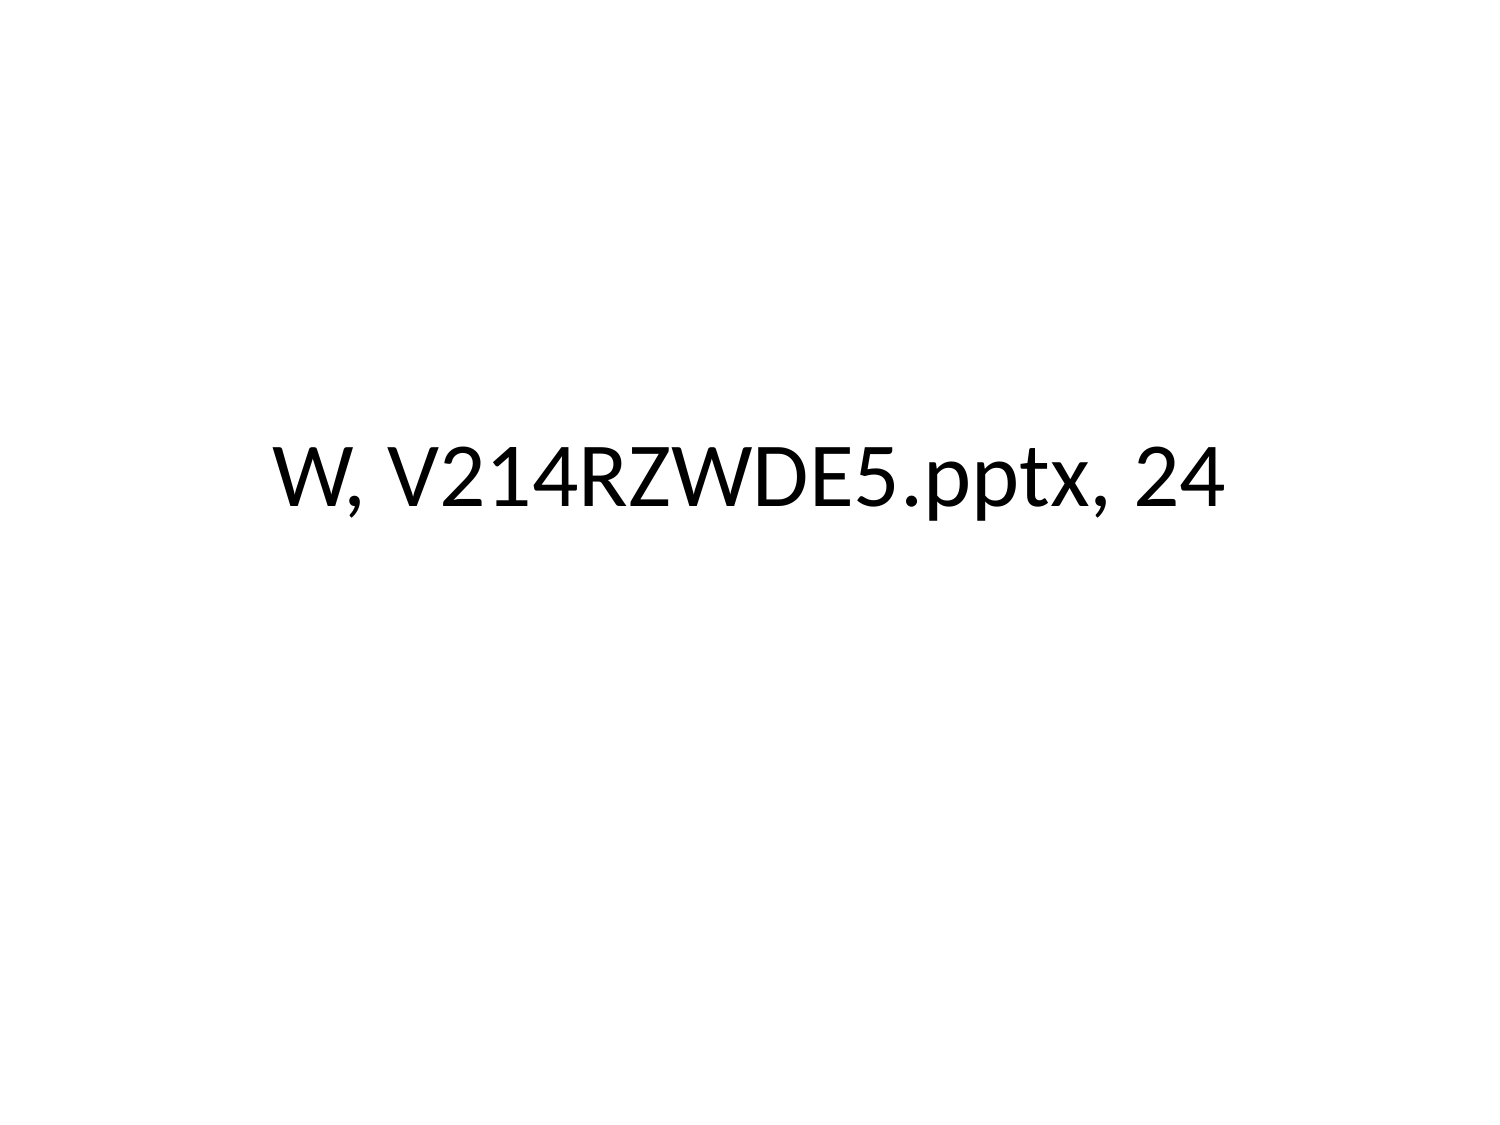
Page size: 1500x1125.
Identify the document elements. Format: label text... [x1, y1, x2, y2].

title W, V214RZWDE5.pptx, 24 [112, 349, 1388, 591]
